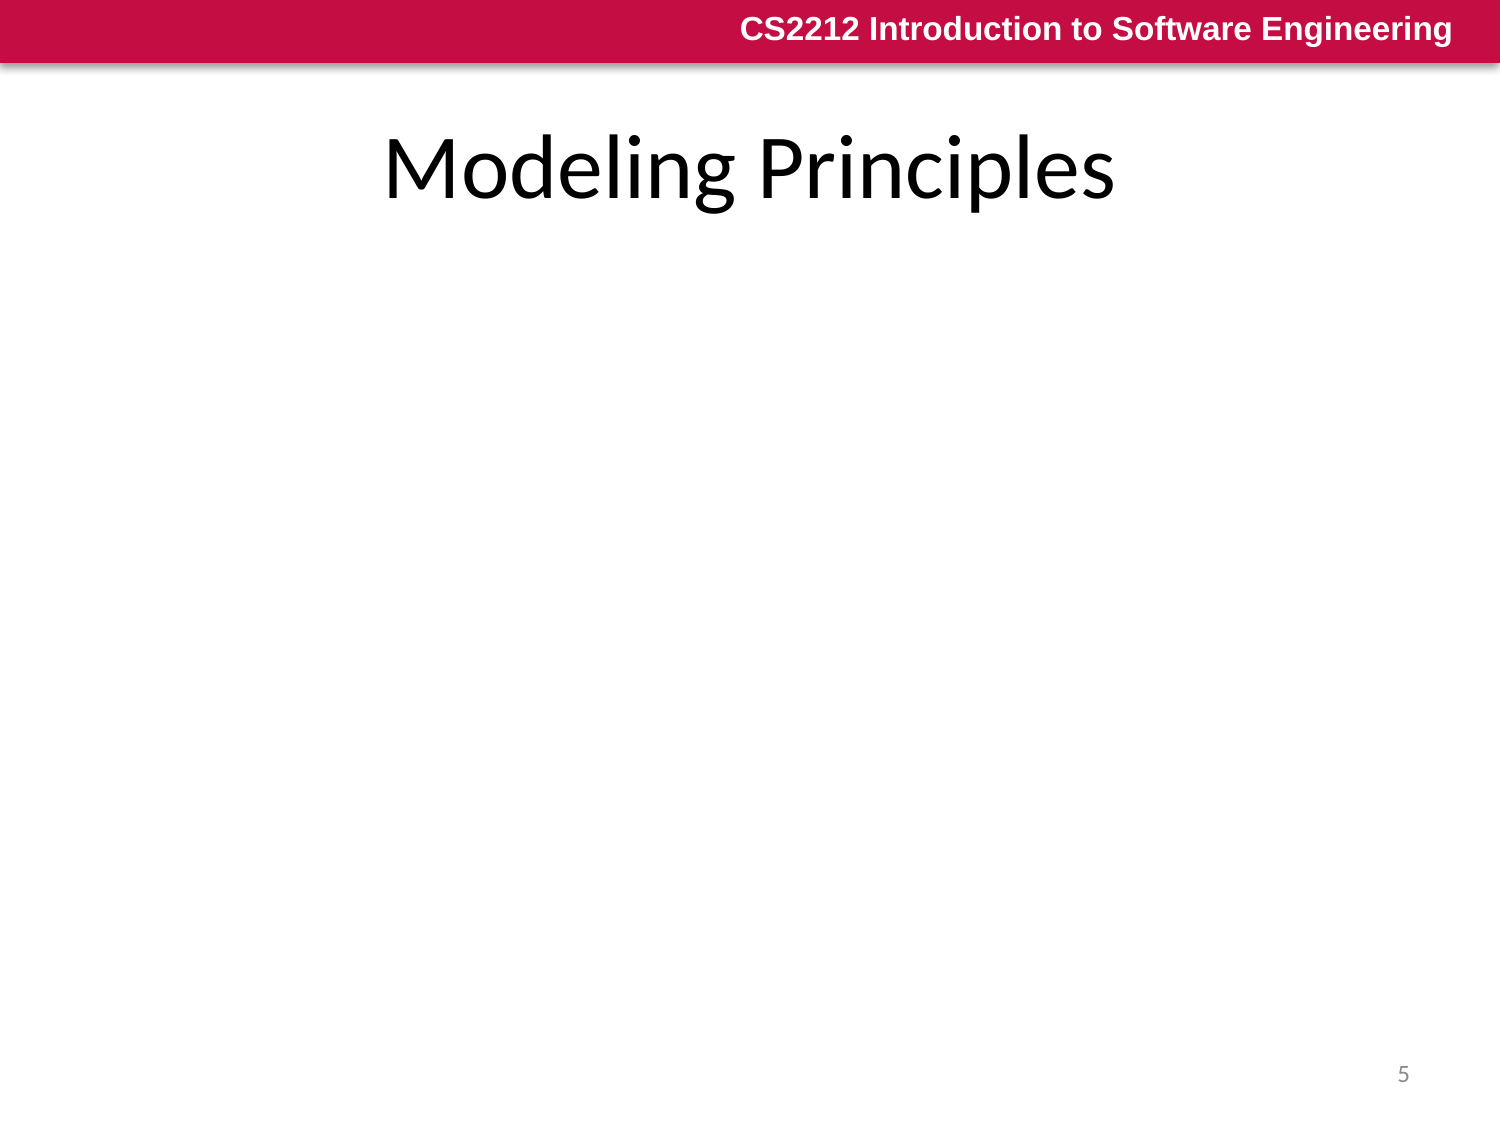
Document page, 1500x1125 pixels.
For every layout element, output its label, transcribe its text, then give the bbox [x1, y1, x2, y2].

picture [0, 0, 1500, 63]
slide_number 5 [1074, 1042, 1425, 1103]
title Modeling Principles [112, 99, 1388, 288]
